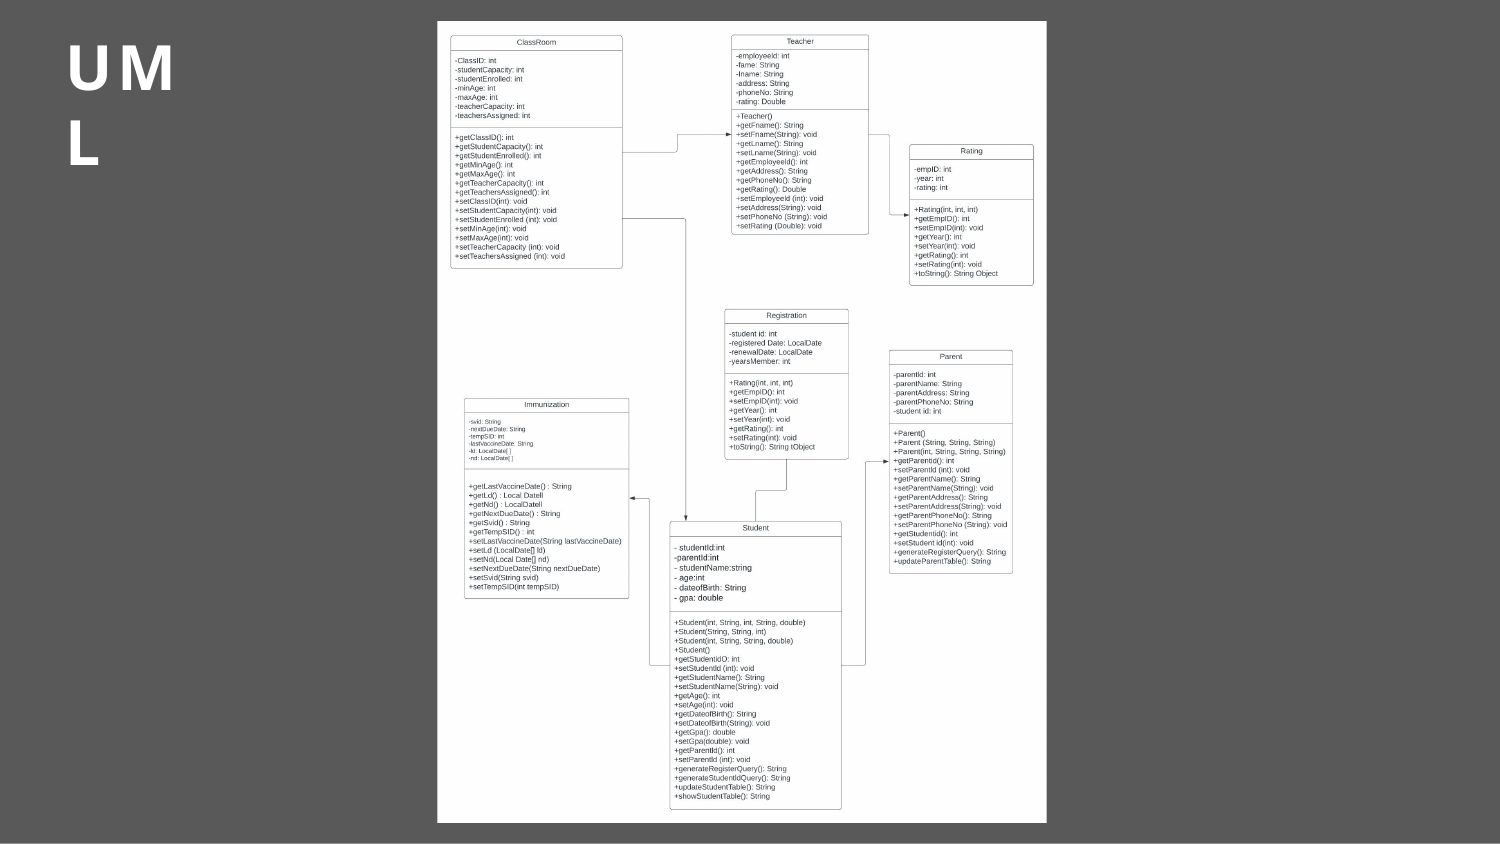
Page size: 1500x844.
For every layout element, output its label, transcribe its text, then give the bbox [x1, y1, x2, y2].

text_box UML [63, 26, 206, 179]
text_box [437, 21, 1047, 823]
text_box [0, 0, 1500, 844]
